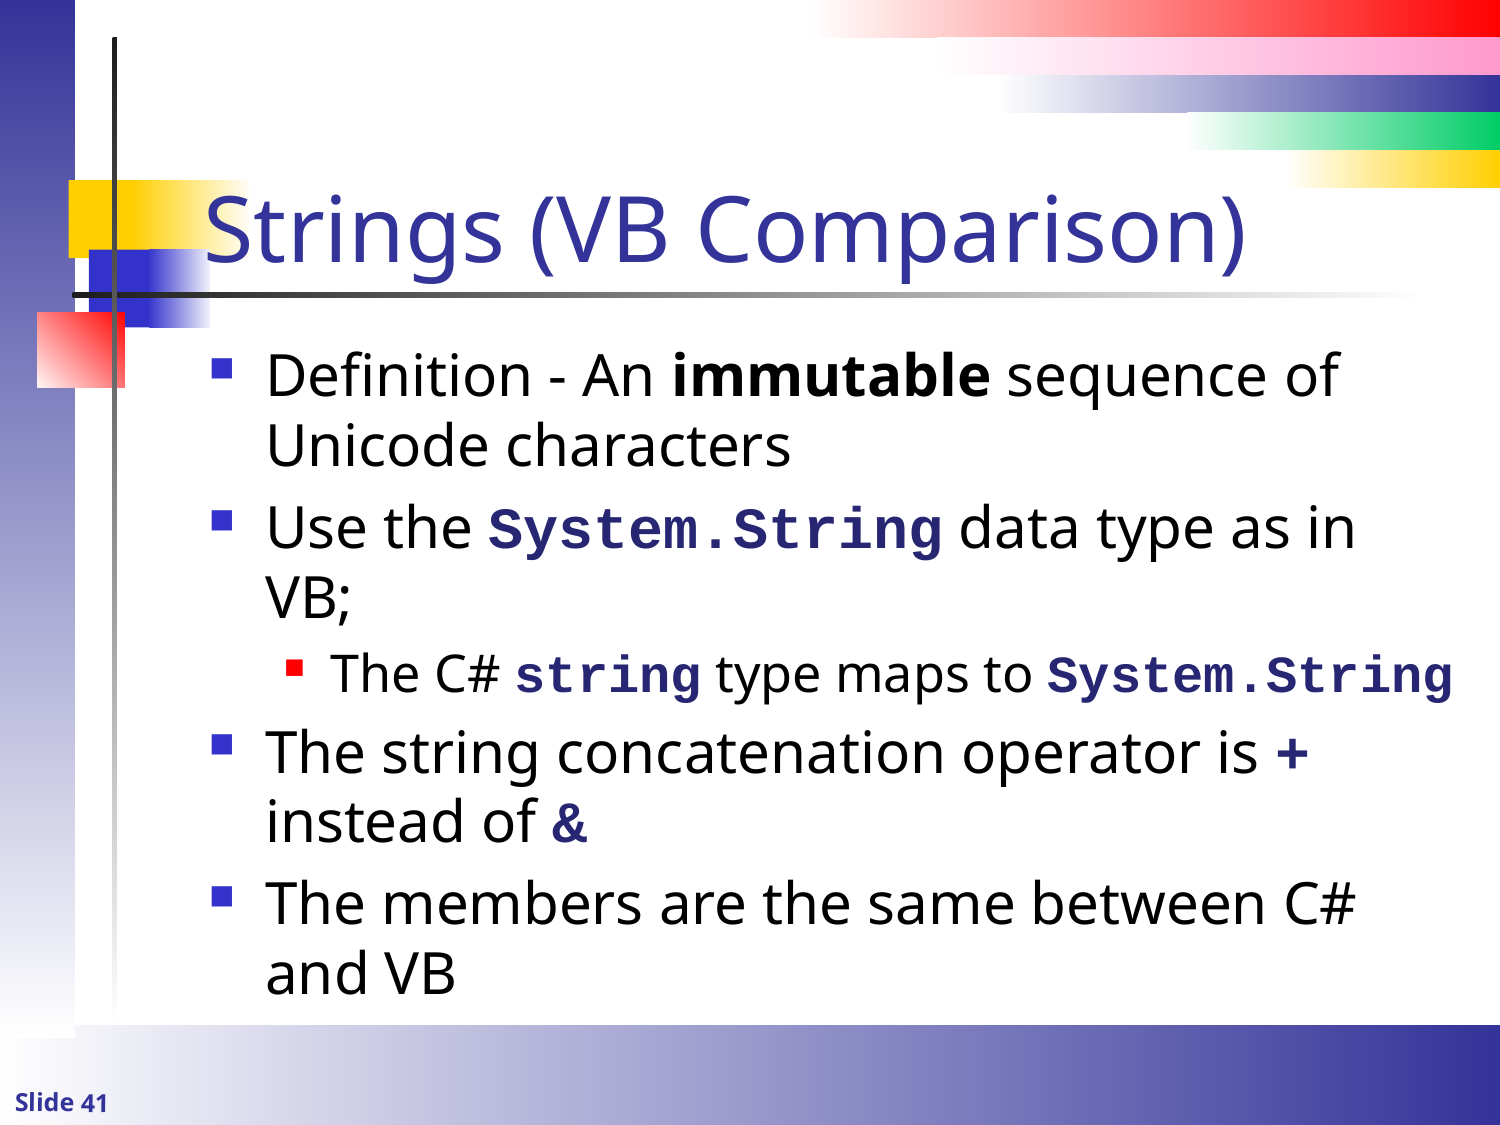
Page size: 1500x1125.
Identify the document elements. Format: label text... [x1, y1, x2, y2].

list Definition - An immutable sequence of Unicode characters Use the System.String data type as in VB; The C# string type maps to System.String The string concatenation operator is + instead of & The members are the same between C# and VB [193, 330, 1470, 1007]
title Strings (VB Comparison) [188, 101, 1468, 289]
